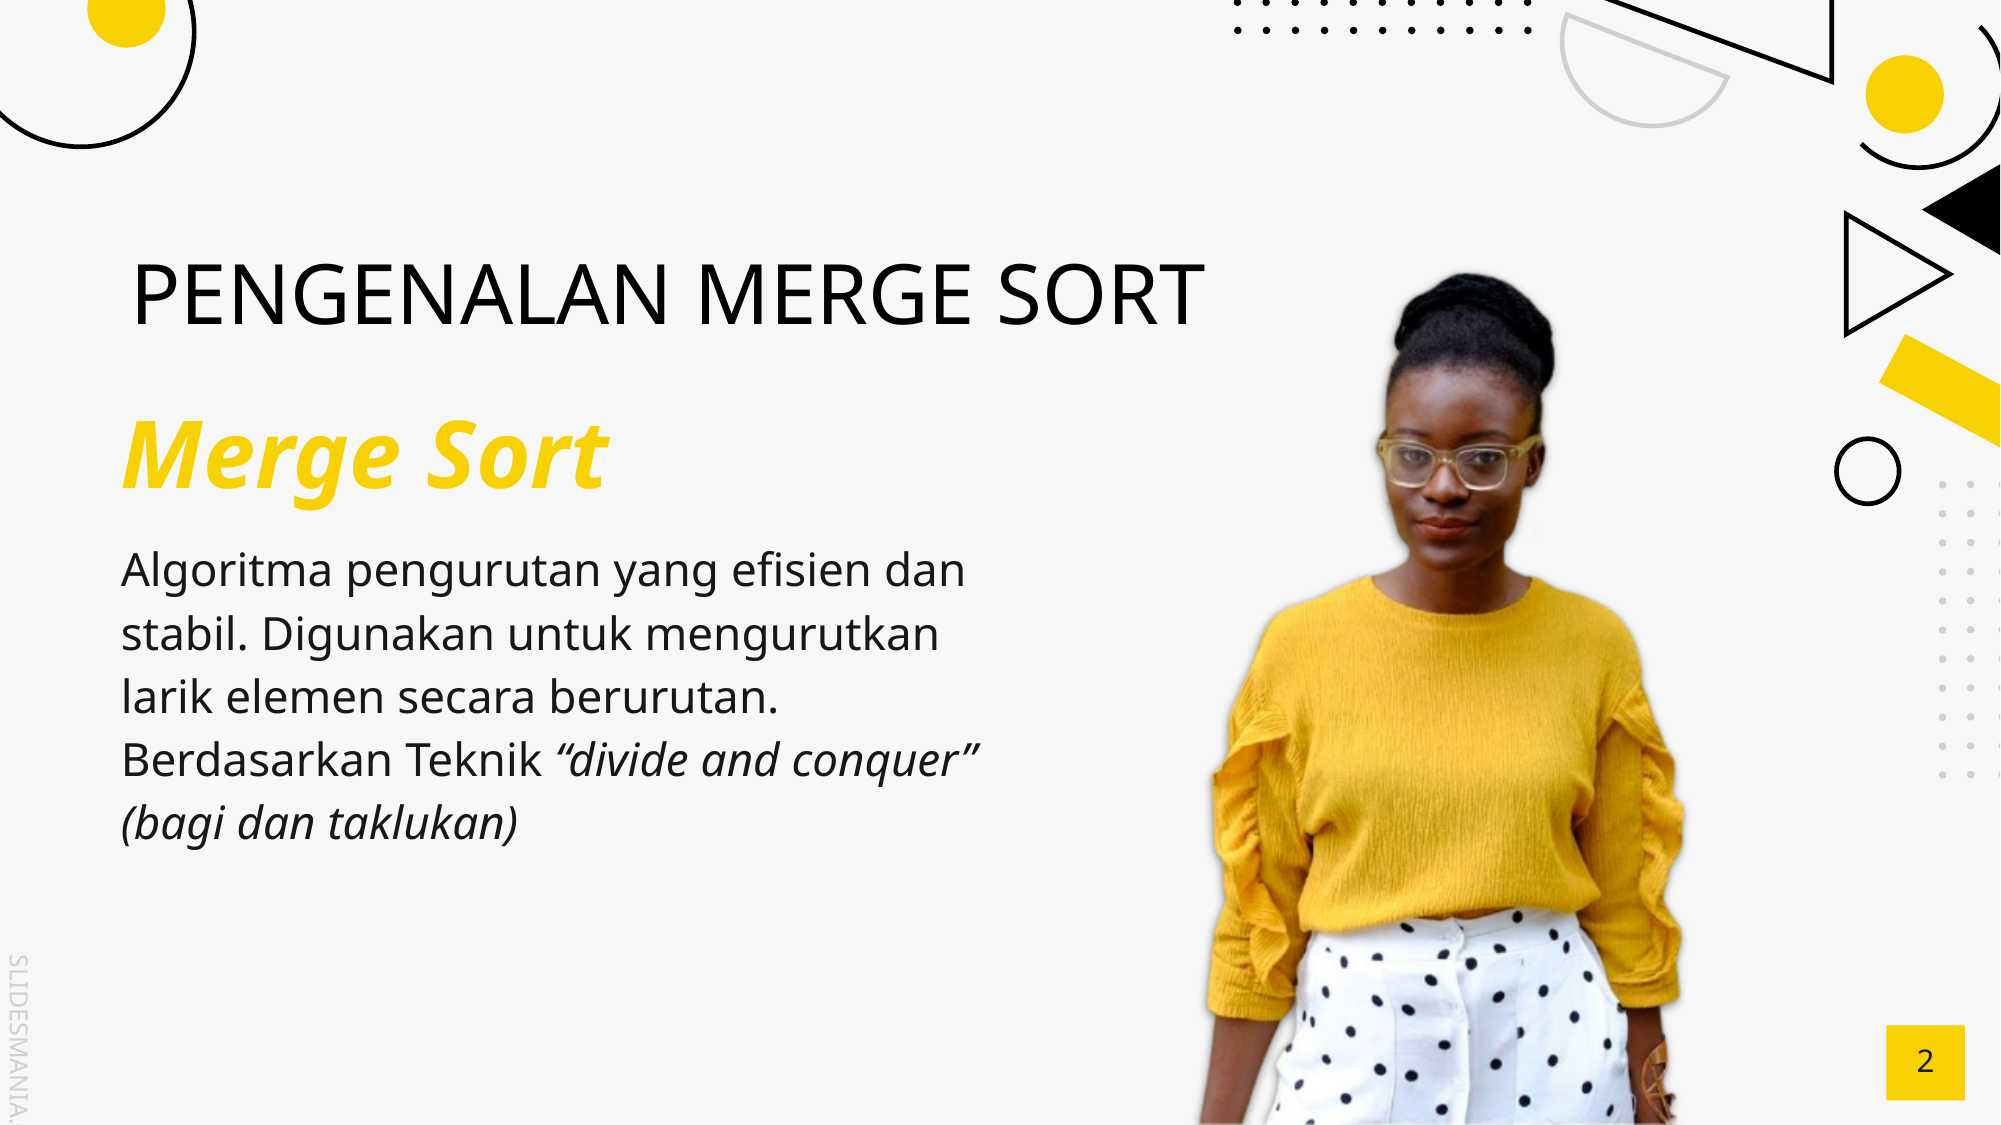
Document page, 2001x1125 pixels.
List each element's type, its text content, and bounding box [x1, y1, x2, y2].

title PENGENALAN MERGE SORT [110, 221, 1775, 324]
slide_number 2 [1865, 1019, 1986, 1106]
subtitle Merge Sort [100, 374, 1083, 531]
list Algoritma pengurutan yang efisien dan stabil. Digunakan untuk mengurutkan larik elemen secara berurutan. Berdasarkan Teknik “divide and conquer” (bagi dan taklukan) [100, 512, 1000, 873]
picture [1090, 234, 1775, 1125]
